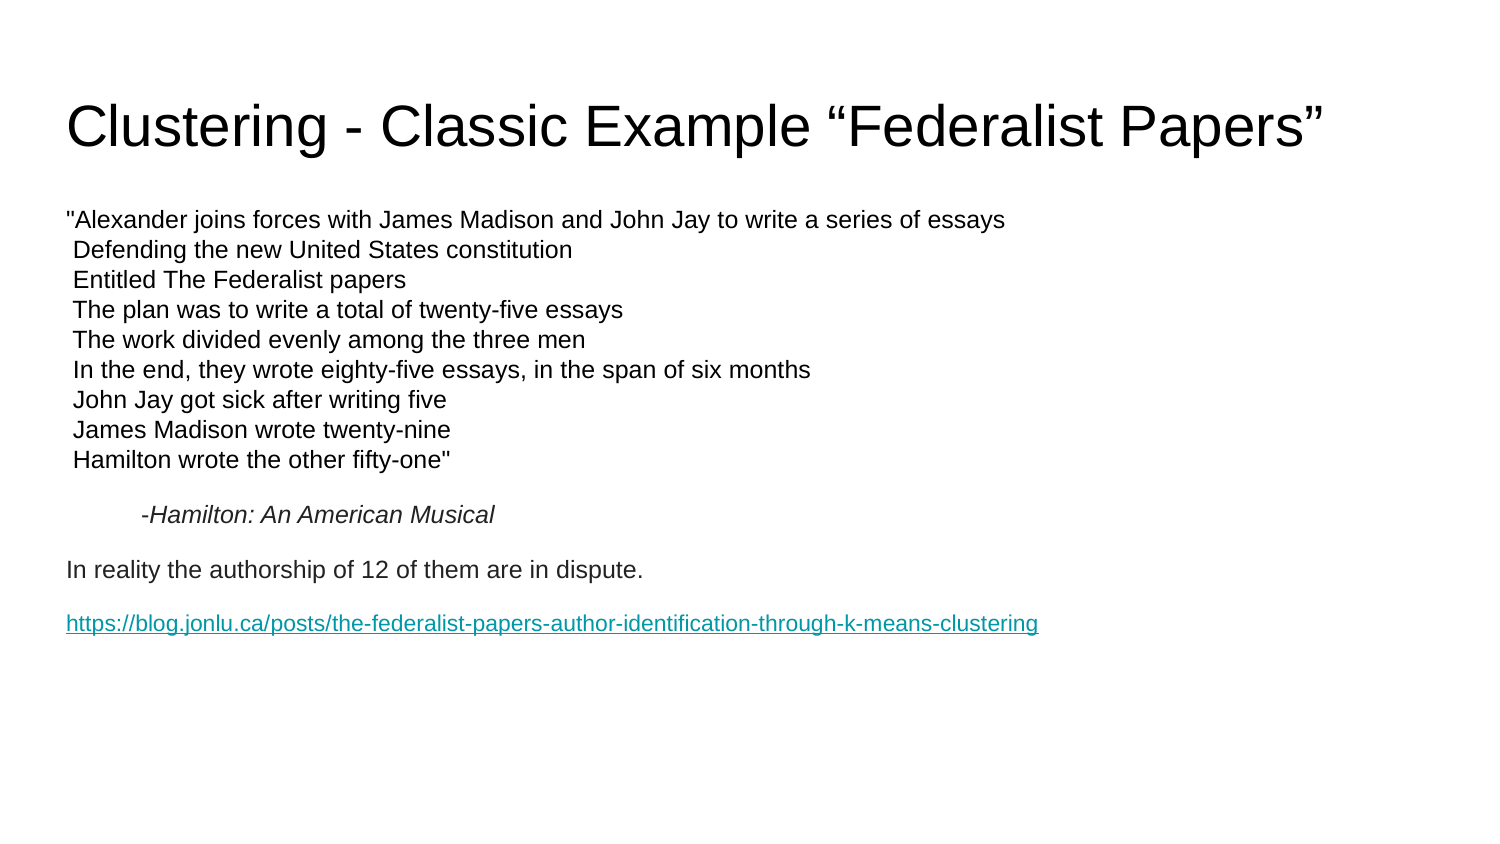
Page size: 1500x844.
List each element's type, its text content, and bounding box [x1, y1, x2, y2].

title Clustering - Classic Example “Federalist Papers” [51, 72, 1449, 167]
list "Alexander joins forces with James Madison and John Jay to write a series of essays Defending the new United States constitution Entitled The Federalist papers The plan was to write a total of twenty-five essays The work divided evenly among the three men In the end, they wrote eighty-five essays, in the span of six months John Jay got sick after writing five James Madison wrote twenty-nine Hamilton wrote the other fifty-one" -Hamilton: An American Musical In reality the authorship of 12 of them are in dispute. https://blog.jonlu.ca/posts/the-federalist-papers-author-identification-through-k-means-clustering [51, 189, 1449, 750]
